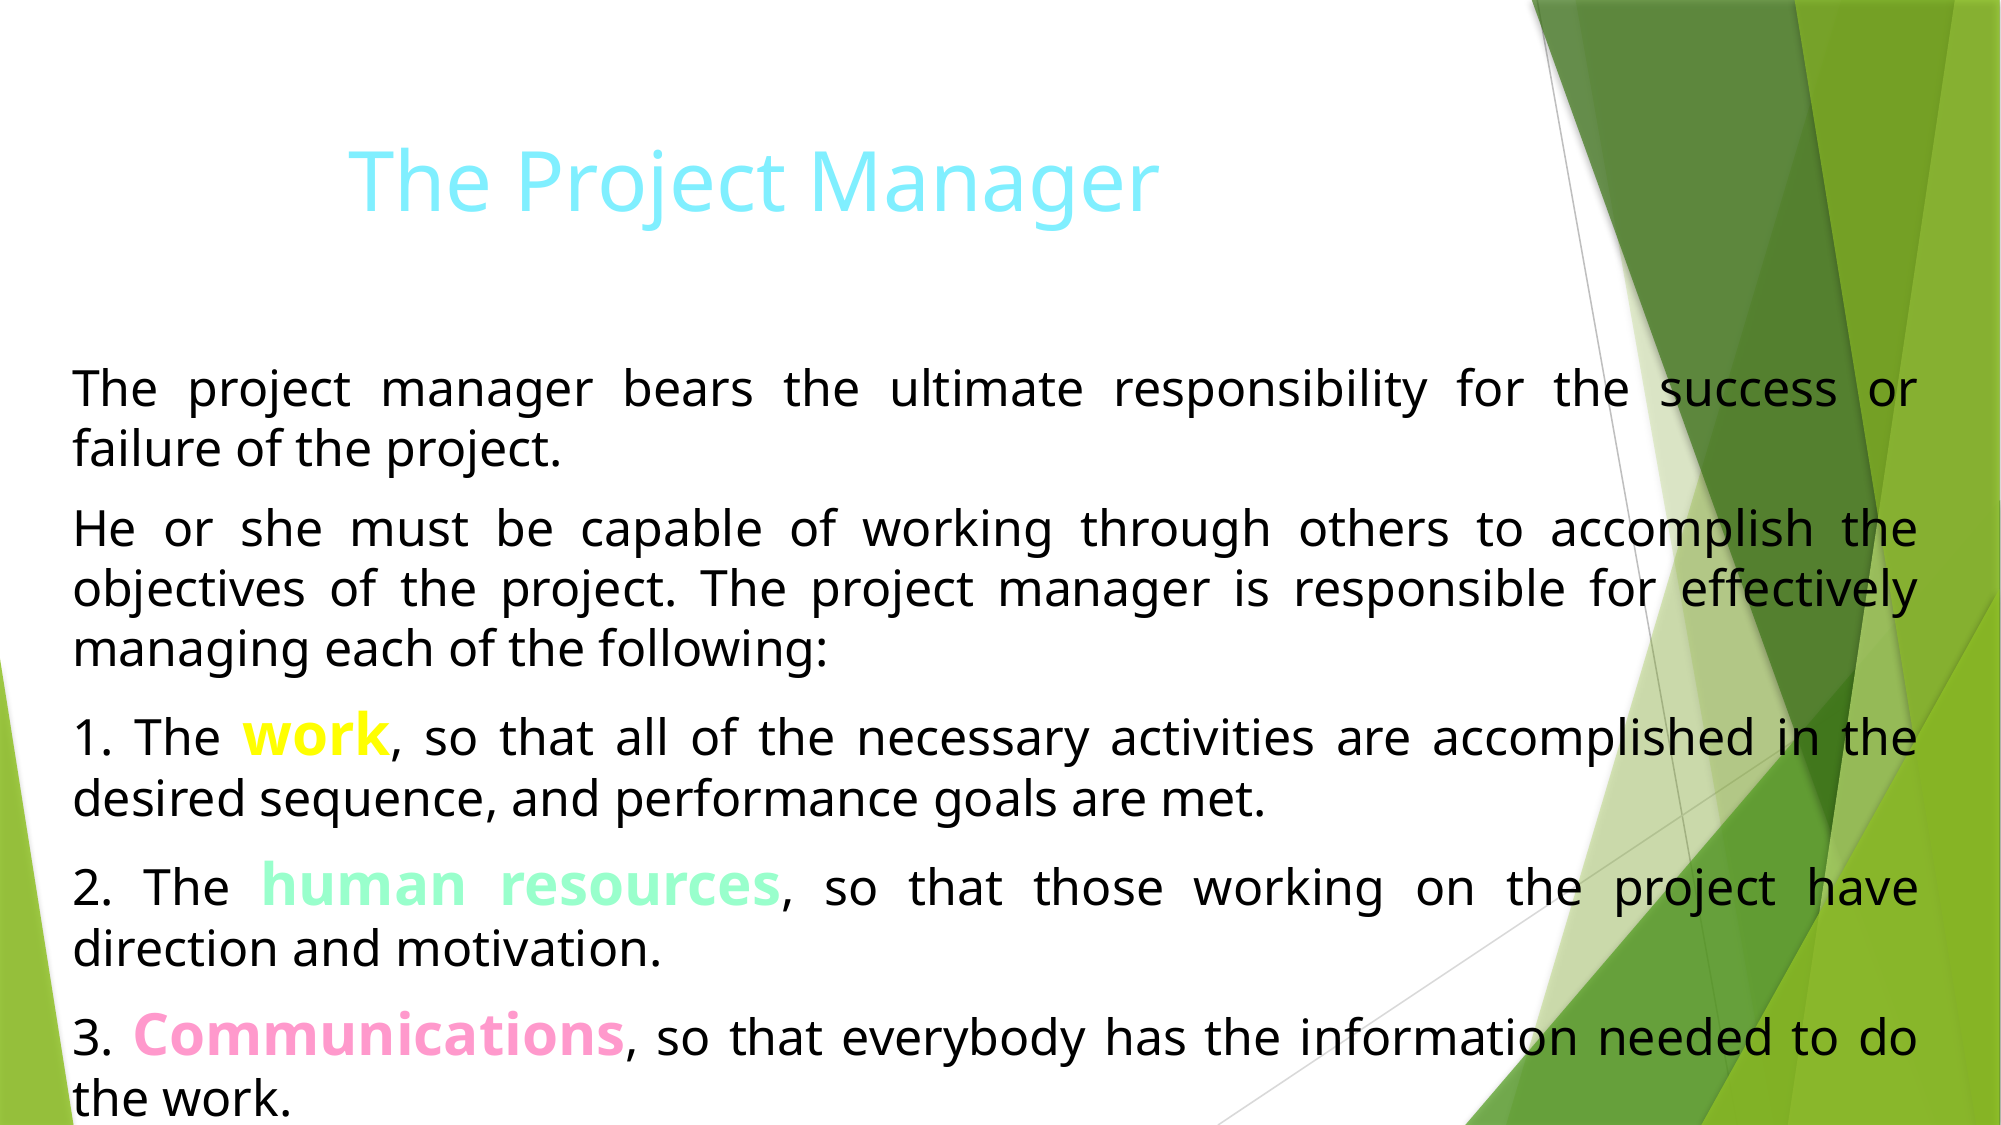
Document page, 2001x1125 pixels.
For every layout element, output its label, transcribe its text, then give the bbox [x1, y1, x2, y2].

title The Project Manager [333, 114, 1738, 242]
text_box The project manager bears the ultimate responsibility for the success or failure of the project. He or she must be capable of working through others to accomplish the objectives of the project. The project manager is responsible for effectively managing each of the following: 1. The work, so that all of the necessary activities are accomplished in the desired sequence, and performance goals are met. 2. The human resources, so that those working on the project have direction and motivation. 3. Communications, so that everybody has the information needed to do the work. [57, 349, 1935, 1125]
